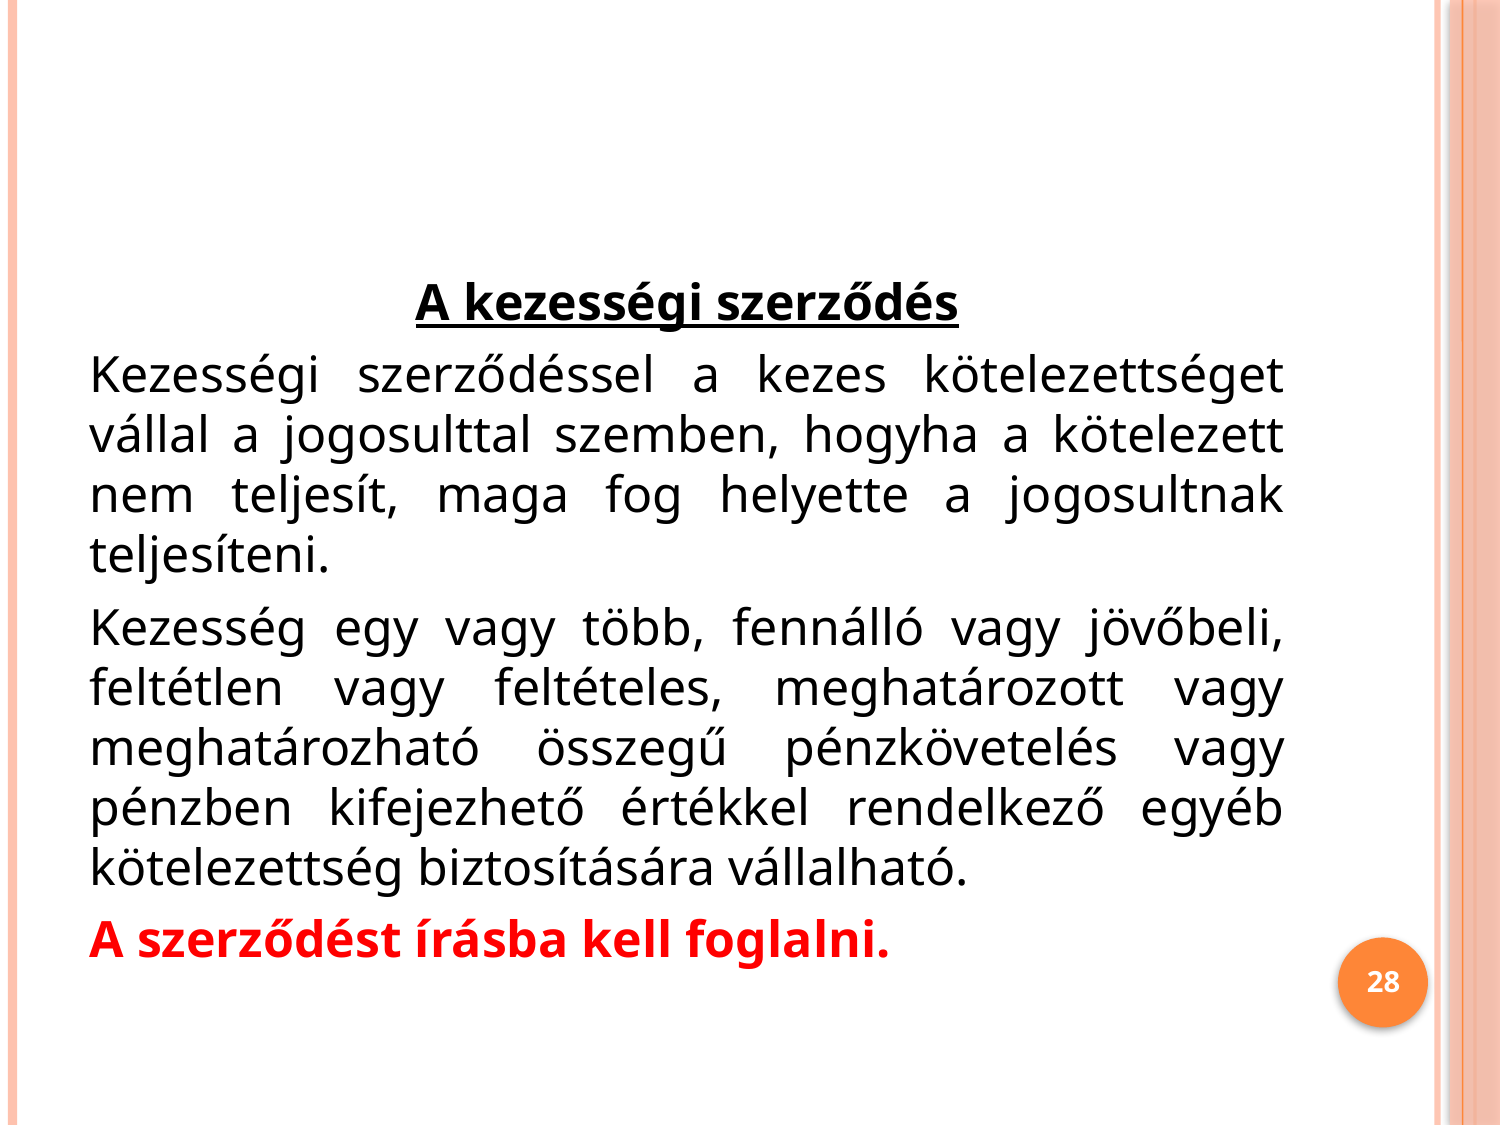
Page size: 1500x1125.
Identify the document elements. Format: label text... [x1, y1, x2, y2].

list A kezességi szerződés Kezességi szerződéssel a kezes kötelezettséget vállal a jogosulttal szemben, hogyha a kötelezett nem teljesít, maga fog helyette a jogosultnak teljesíteni. Kezesség egy vagy több, fennálló vagy jövőbeli, feltétlen vagy feltételes, meghatározott vagy meghatározható összegű pénzkövetelés vagy pénzben kifejezhető értékkel rendelkező egyéb kötelezettség biztosítására vállalható. A szerződést írásba kell foglalni. [75, 262, 1300, 1062]
slide_number 28 [1333, 940, 1434, 1027]
